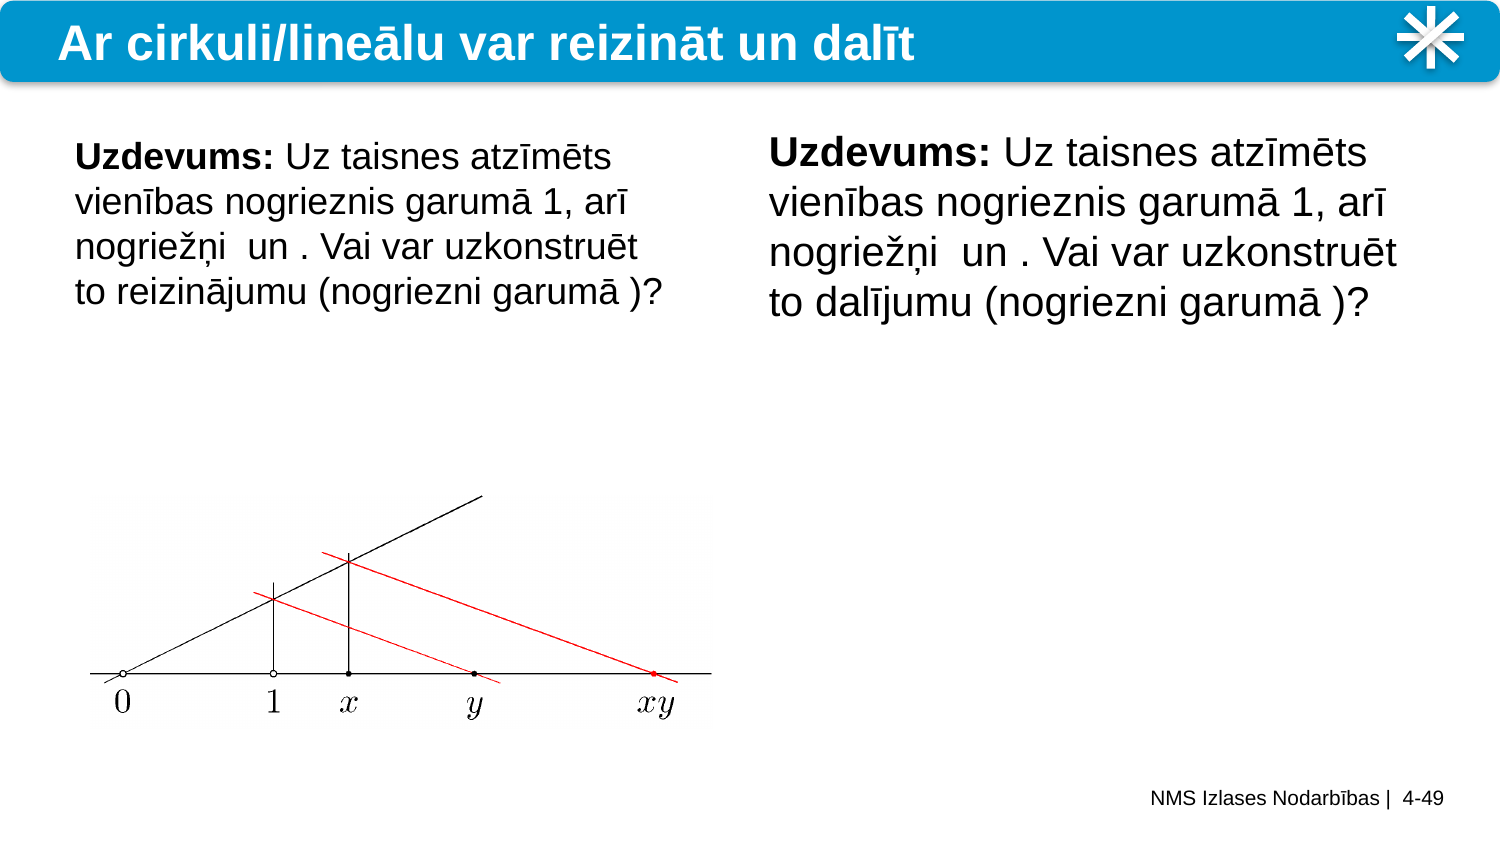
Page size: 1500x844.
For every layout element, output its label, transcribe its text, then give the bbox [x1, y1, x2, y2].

title Ar cirkuli/lineālu var reizināt un dalīt [56, 10, 1307, 73]
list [90, 494, 713, 729]
